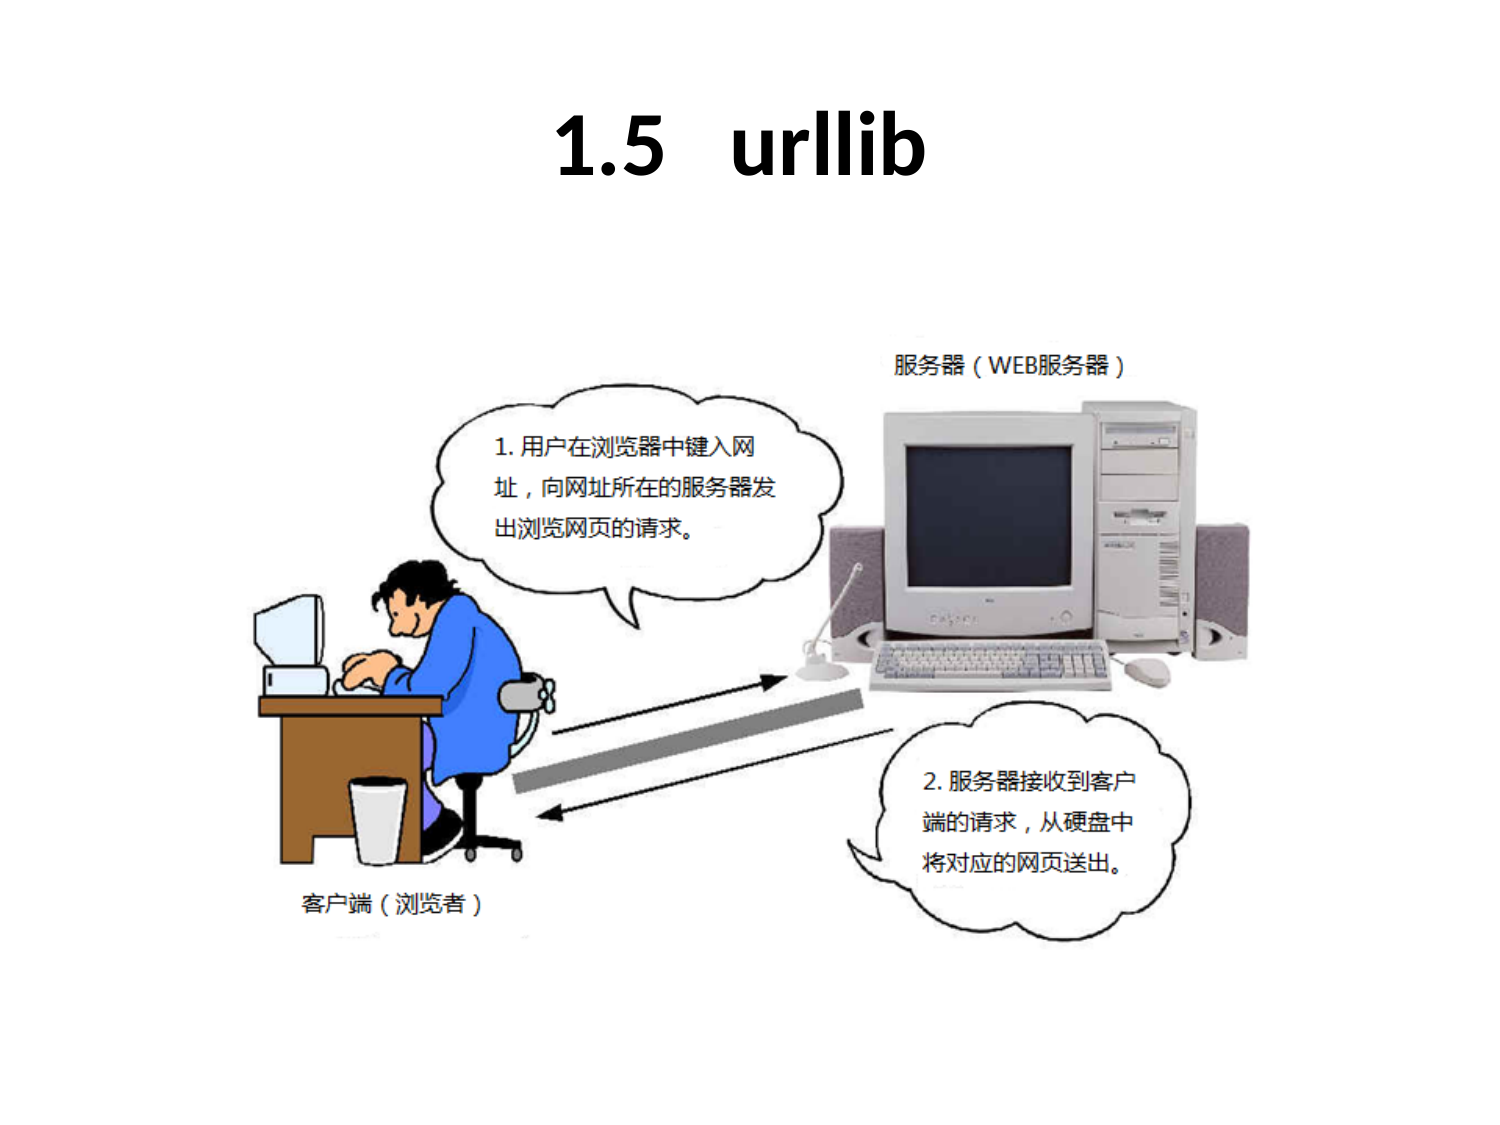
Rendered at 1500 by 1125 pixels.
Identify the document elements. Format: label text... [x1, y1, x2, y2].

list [230, 316, 1270, 952]
title 1.5 urllib [75, 45, 1425, 233]
